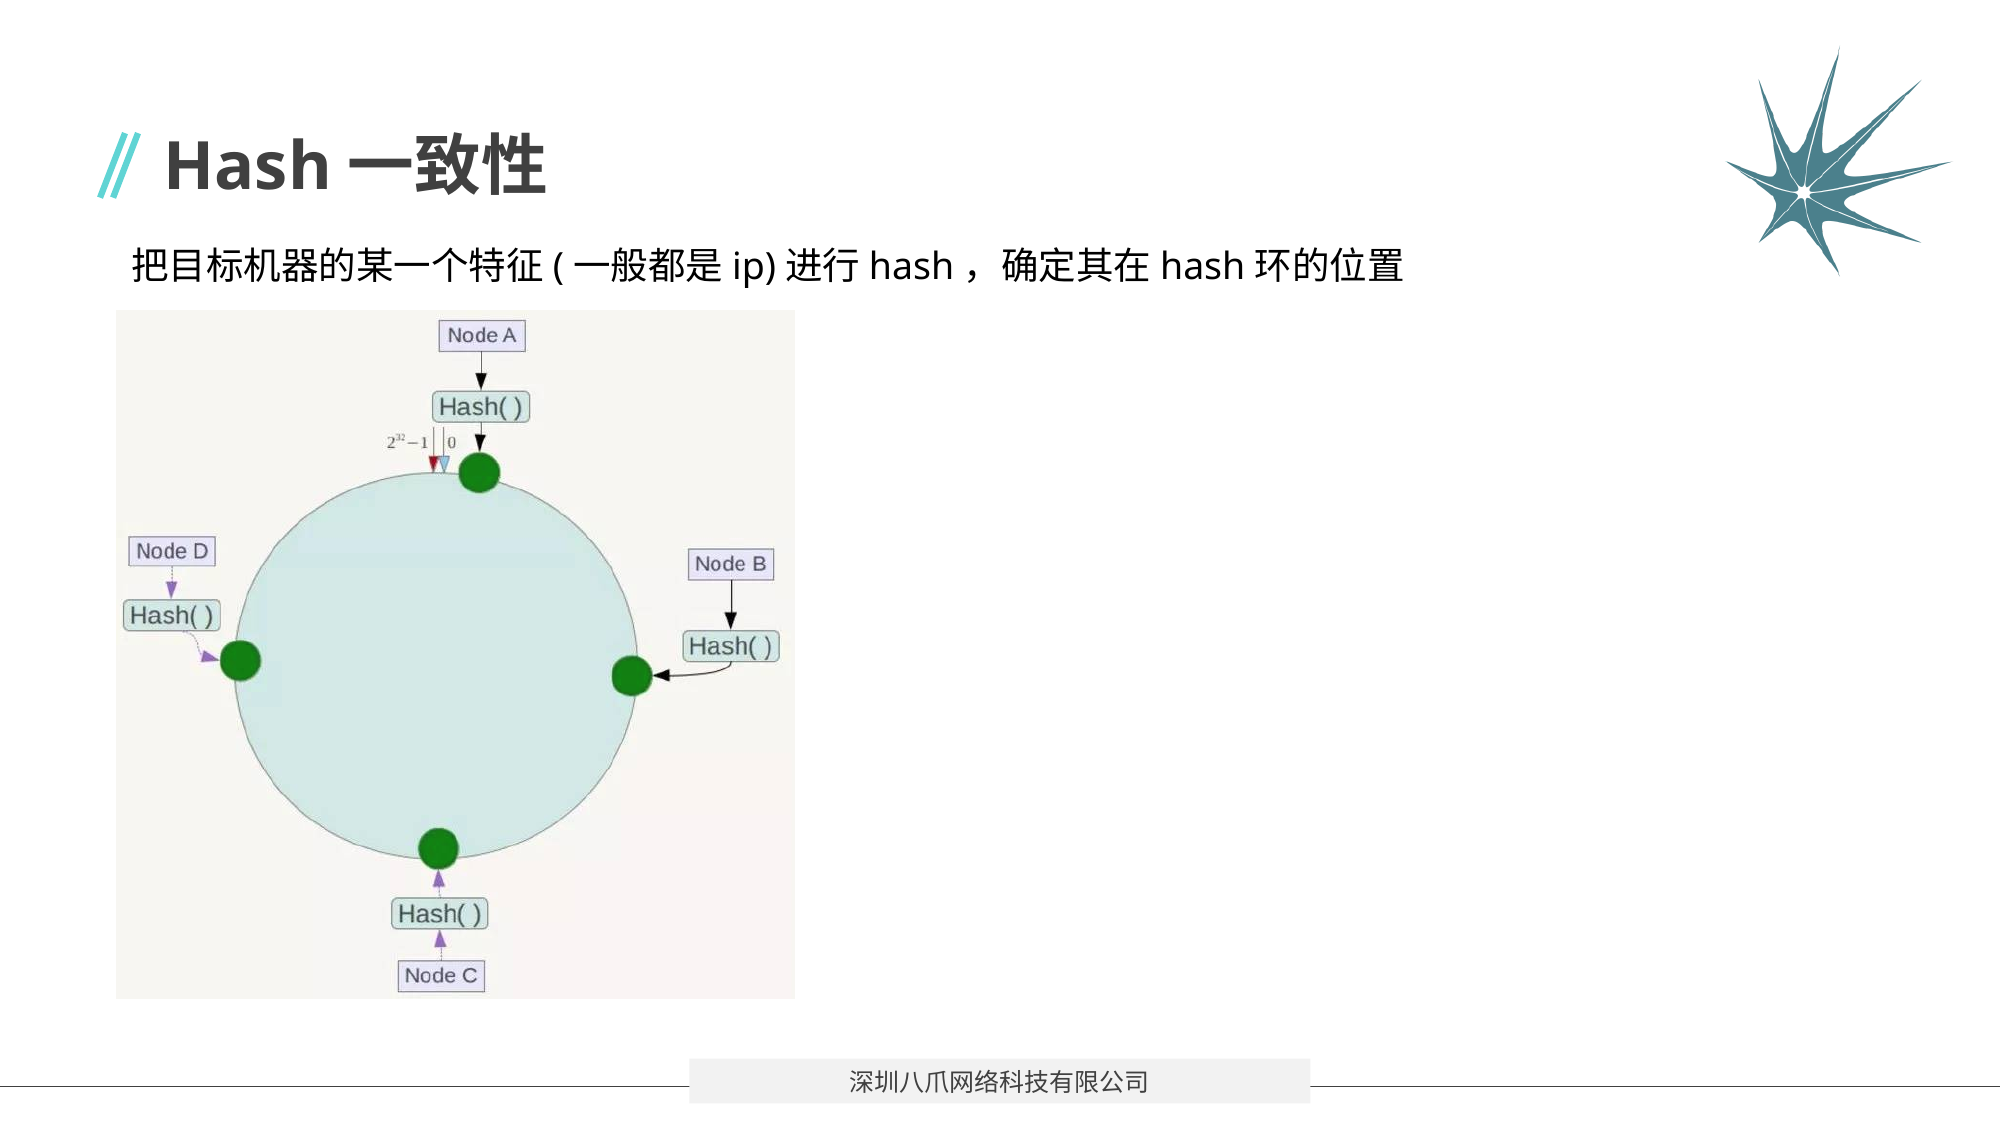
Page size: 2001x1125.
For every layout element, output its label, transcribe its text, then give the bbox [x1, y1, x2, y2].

title Hash一致性 [148, 124, 1231, 198]
text_box 把目标机器的某一个特征(一般都是ip)进行hash，确定其在hash环的位置 [116, 235, 1776, 295]
picture [1724, 44, 1954, 279]
slide_number [0, 1042, 450, 1103]
picture [116, 310, 795, 999]
slide_number [1550, 1042, 2000, 1103]
